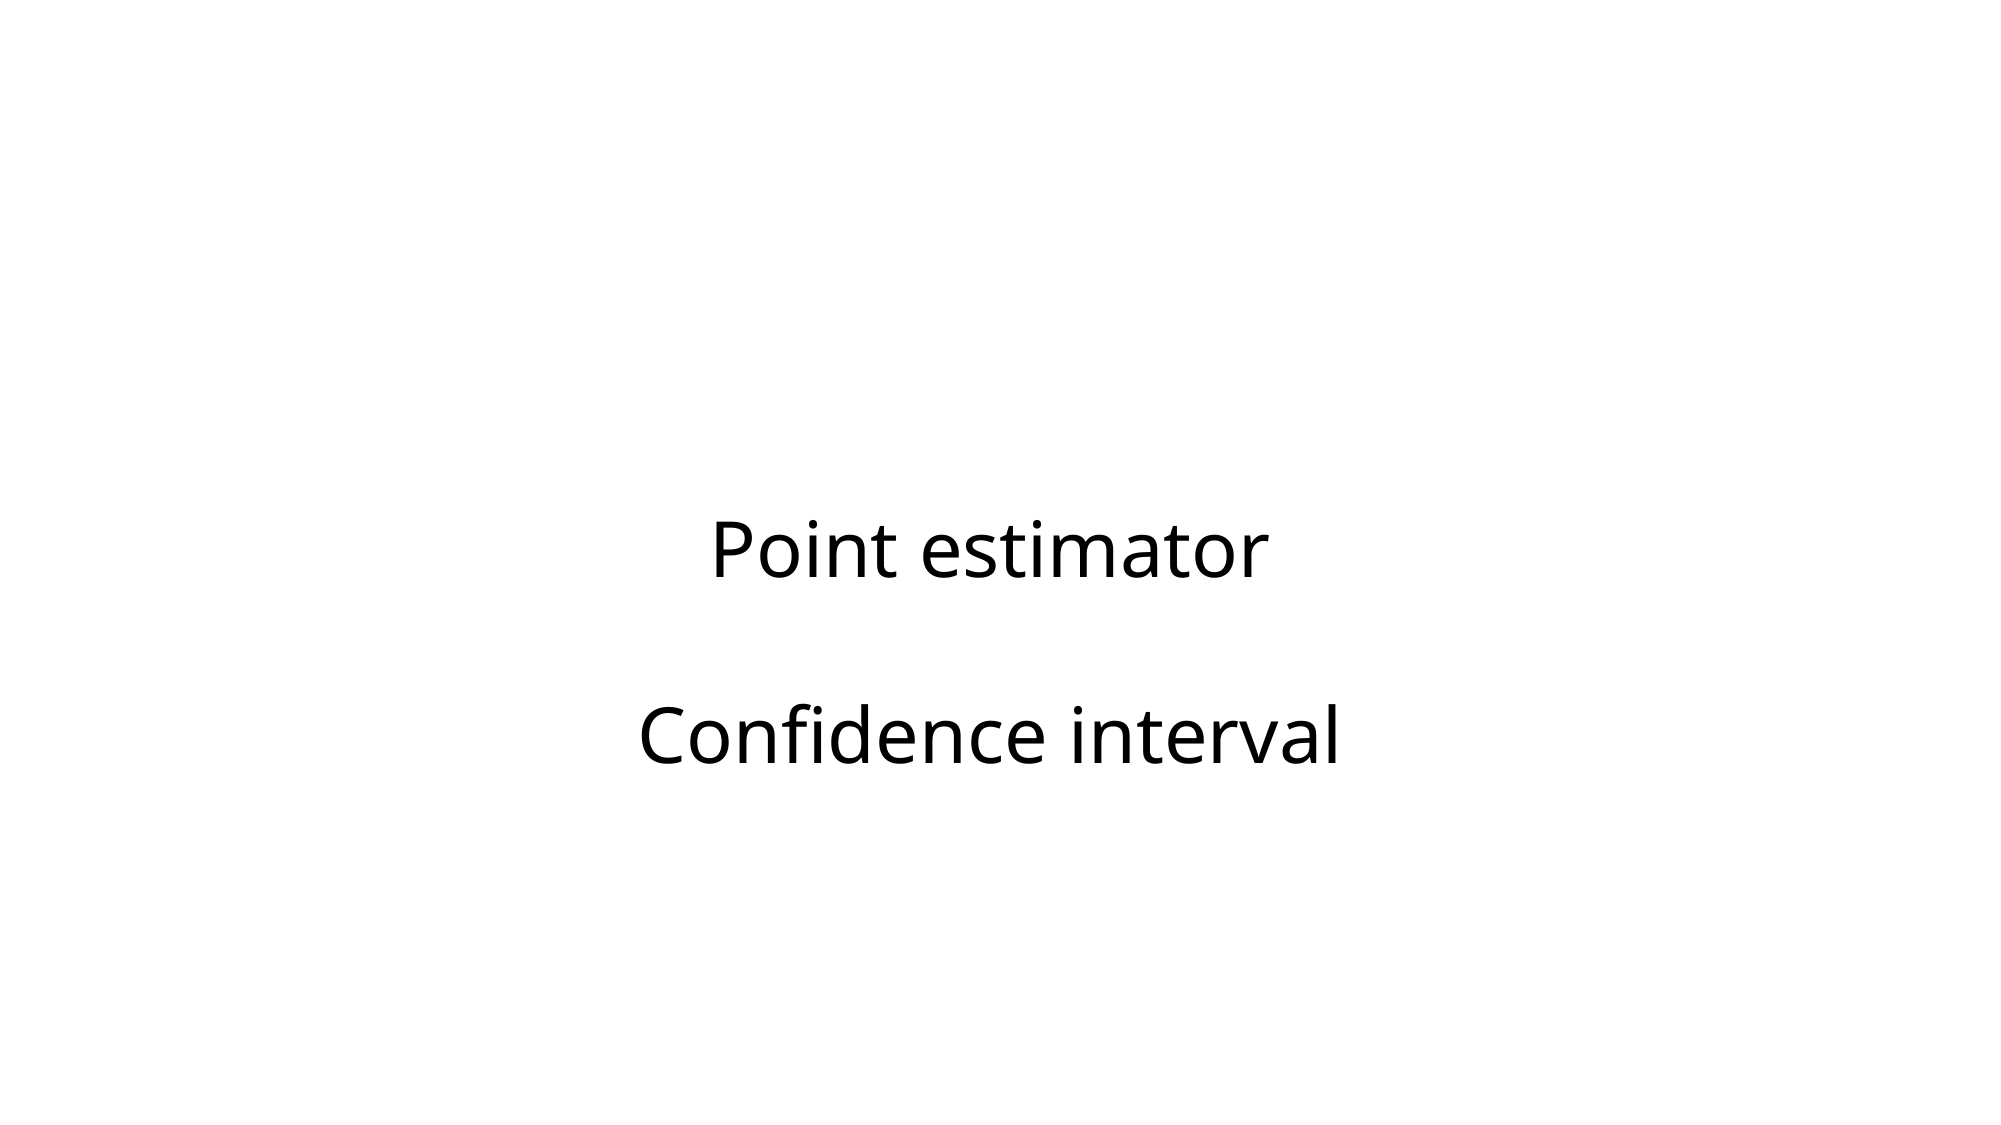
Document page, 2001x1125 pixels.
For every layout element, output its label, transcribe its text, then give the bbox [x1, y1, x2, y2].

title Point estimator Confidence interval [240, 394, 1741, 787]
